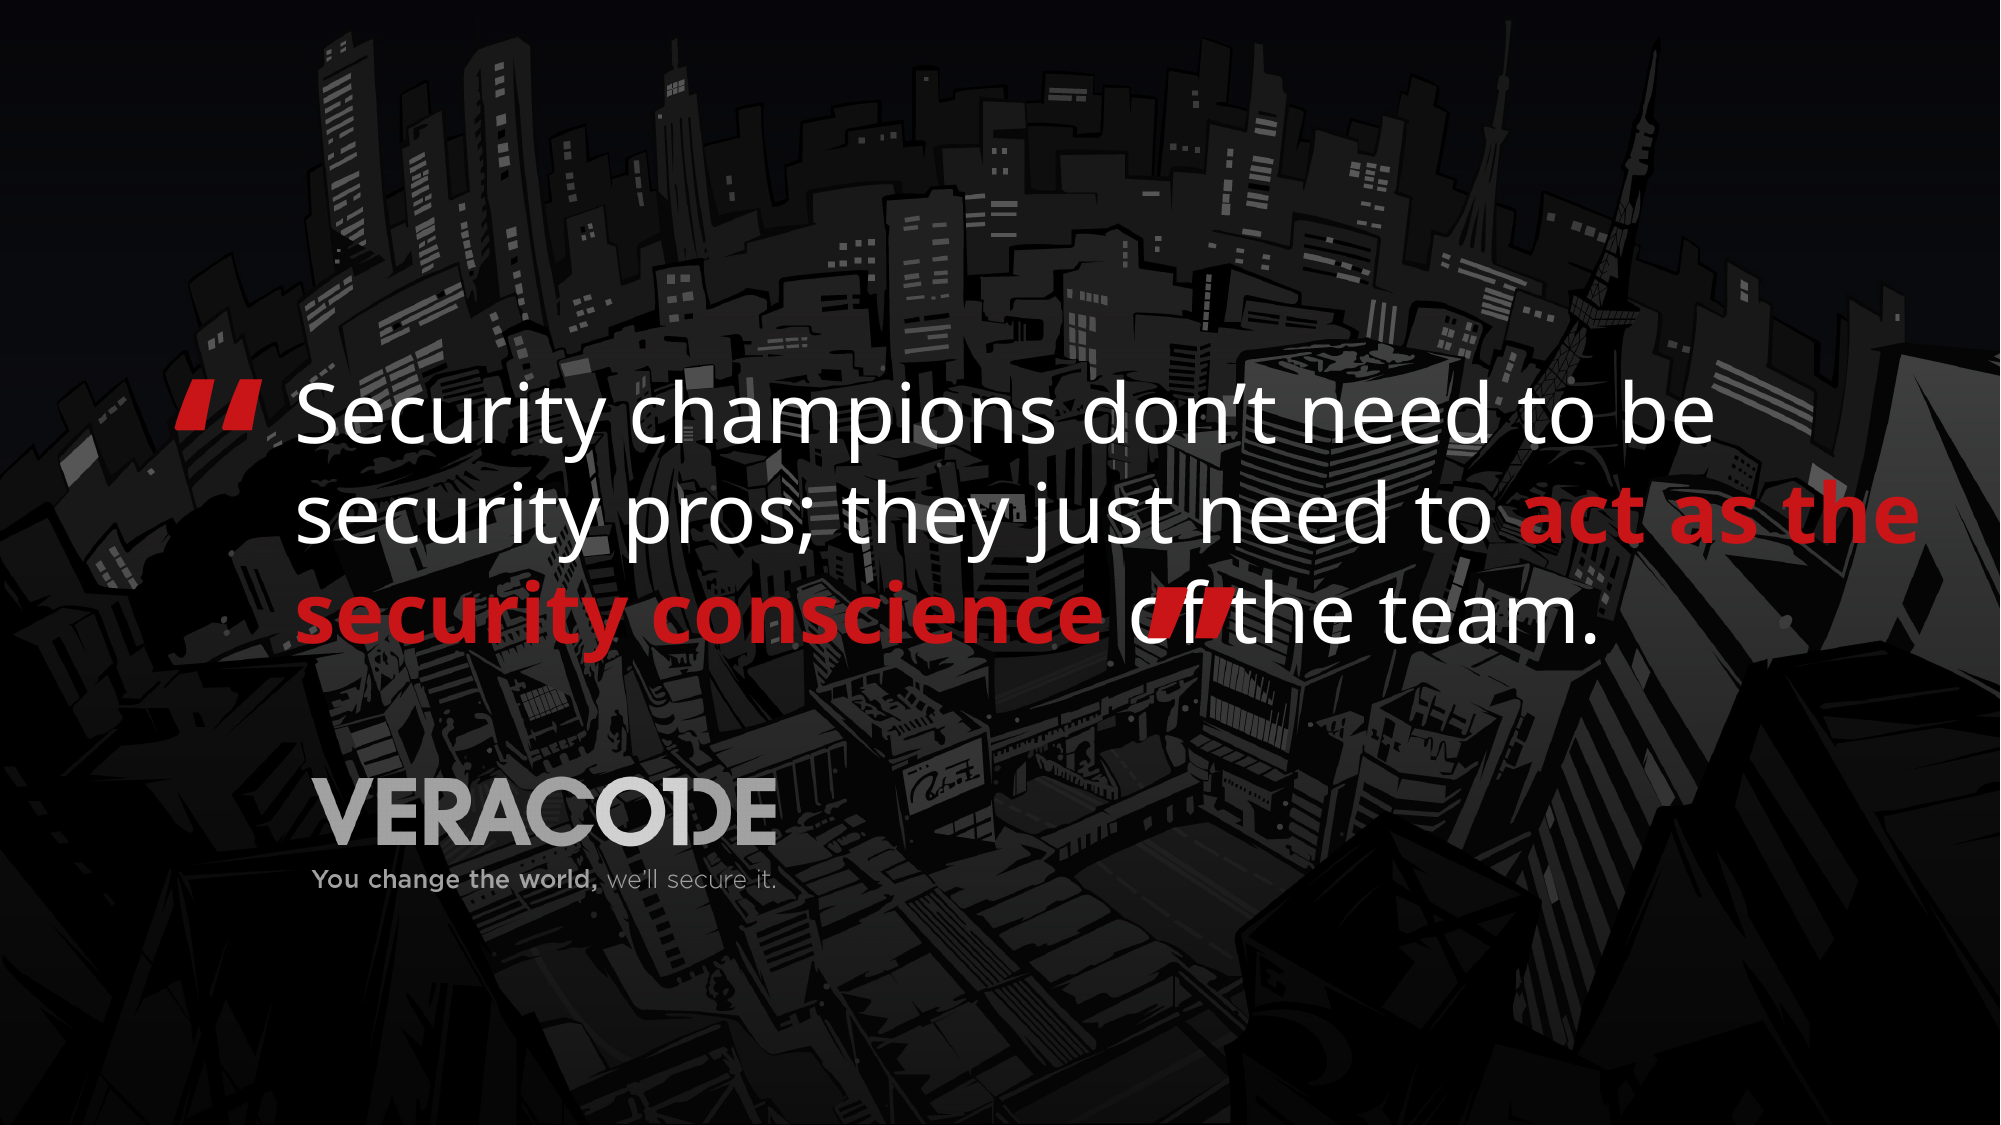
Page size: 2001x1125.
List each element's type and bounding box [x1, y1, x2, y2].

picture [0, 0, 2000, 1125]
text_box [147, 312, 2000, 789]
